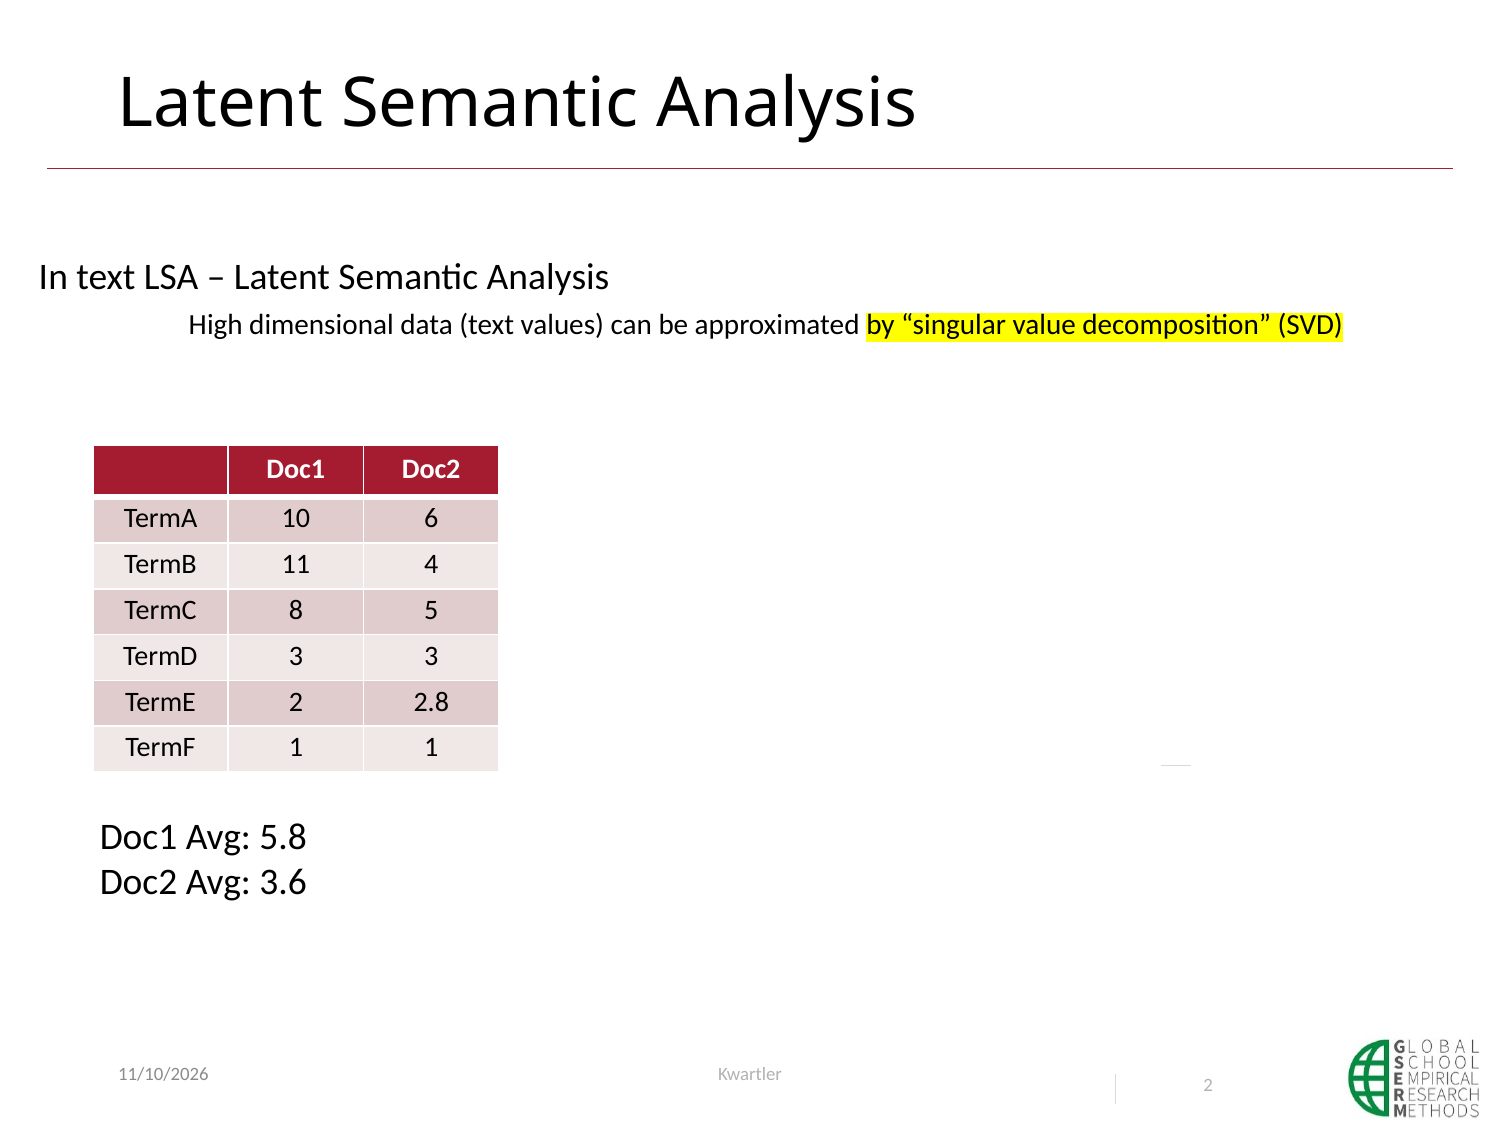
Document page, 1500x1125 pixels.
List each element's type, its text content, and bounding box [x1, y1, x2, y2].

table_cell 2 [229, 681, 363, 725]
table_cell 8 [229, 590, 363, 634]
table_cell 6 [364, 500, 498, 542]
table_cell 10 [229, 500, 363, 542]
text_box Doc1 Avg: 5.8 Doc2 Avg: 3.6 [85, 804, 322, 910]
table_cell 1 [229, 727, 363, 771]
table_cell TermA [94, 500, 227, 542]
slide_number 2 [1188, 1042, 1330, 1103]
table_cell TermD [94, 635, 227, 680]
text_box In text LSA – Latent Semantic Analysis High dimensional data (text values) can be approximated by “singular value decomposition” (SVD) [24, 244, 1478, 350]
footer Kwartler [496, 1042, 1004, 1103]
table_cell TermB [94, 544, 227, 588]
table_cell 3 [229, 635, 363, 680]
title Latent Semantic Analysis [103, 59, 1397, 157]
table_cell 11 [229, 544, 363, 588]
table_cell 3 [364, 635, 498, 680]
table_cell TermC [94, 590, 227, 634]
table_cell TermF [94, 727, 227, 771]
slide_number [103, 1042, 441, 1103]
table_cell 2.8 [364, 681, 498, 725]
table_cell 5 [364, 590, 498, 634]
picture [1342, 1031, 1500, 1120]
table_cell TermE [94, 681, 227, 725]
table_header [94, 446, 227, 494]
table_cell 4 [364, 544, 498, 588]
table_header Doc1 [229, 446, 363, 494]
table_header Doc2 [364, 446, 498, 494]
table_cell 1 [364, 727, 498, 771]
